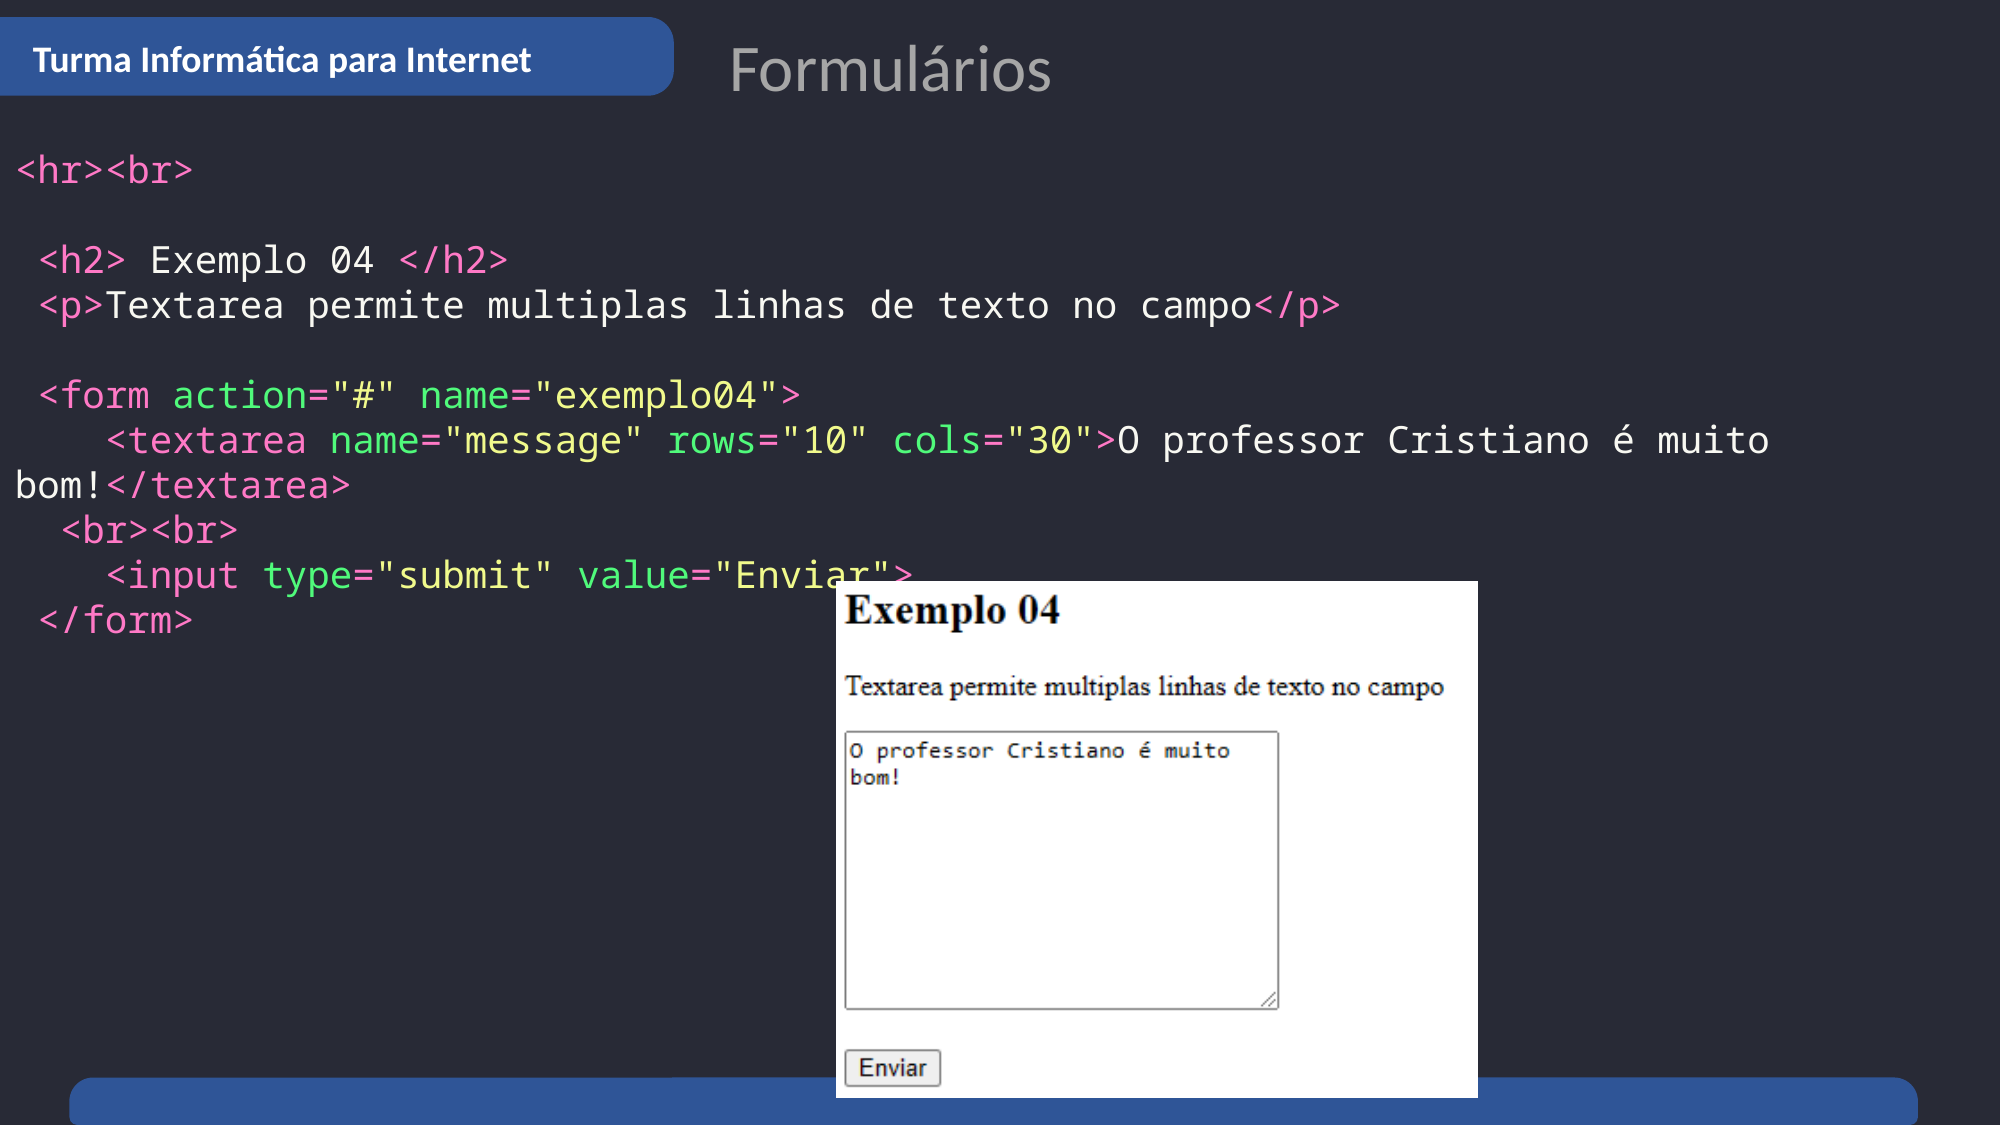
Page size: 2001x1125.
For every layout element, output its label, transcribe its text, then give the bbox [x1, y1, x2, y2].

picture [836, 581, 1556, 1098]
text_box <hr><br> <h2> Exemplo 04 </h2> <p>Textarea permite multiplas linhas de texto no campo</p> <form action="#" name="exemplo04"> <textarea name="message" rows="10" cols="30">O professor Cristiano é muito bom!</textarea> <br><br> <input type="submit" value="Enviar"> </form> [0, 138, 2000, 649]
text_box [68, 1076, 1919, 1125]
text_box Formulários [714, 16, 1575, 112]
text_box [0, 15, 675, 97]
text_box Turma Informática para Internet [18, 27, 548, 88]
